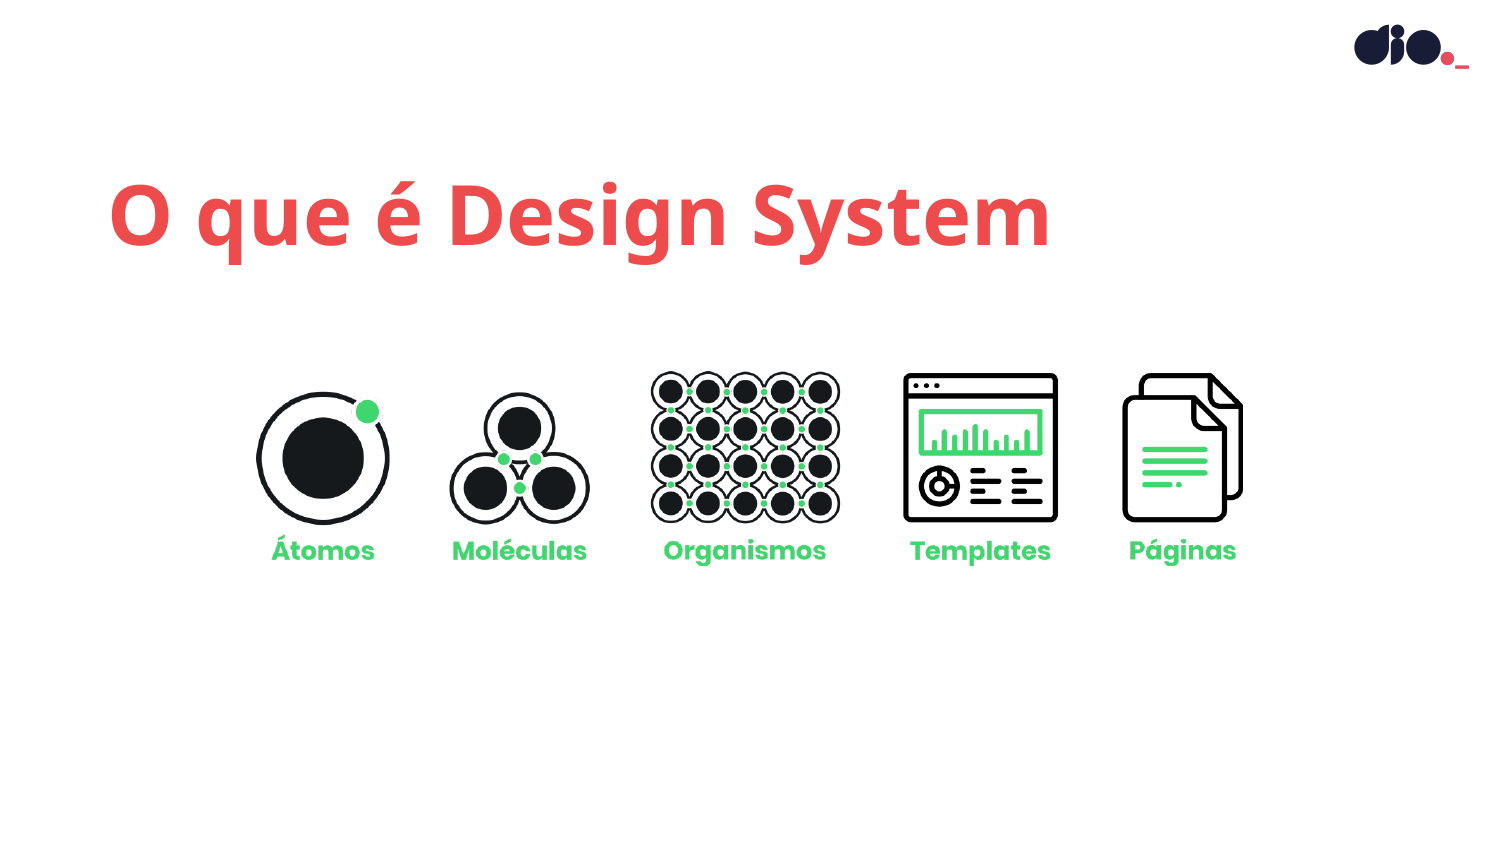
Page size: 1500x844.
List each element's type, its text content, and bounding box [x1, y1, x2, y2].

picture [1339, 15, 1479, 78]
picture [256, 371, 1244, 567]
text_box O que é Design System [92, 104, 1309, 306]
